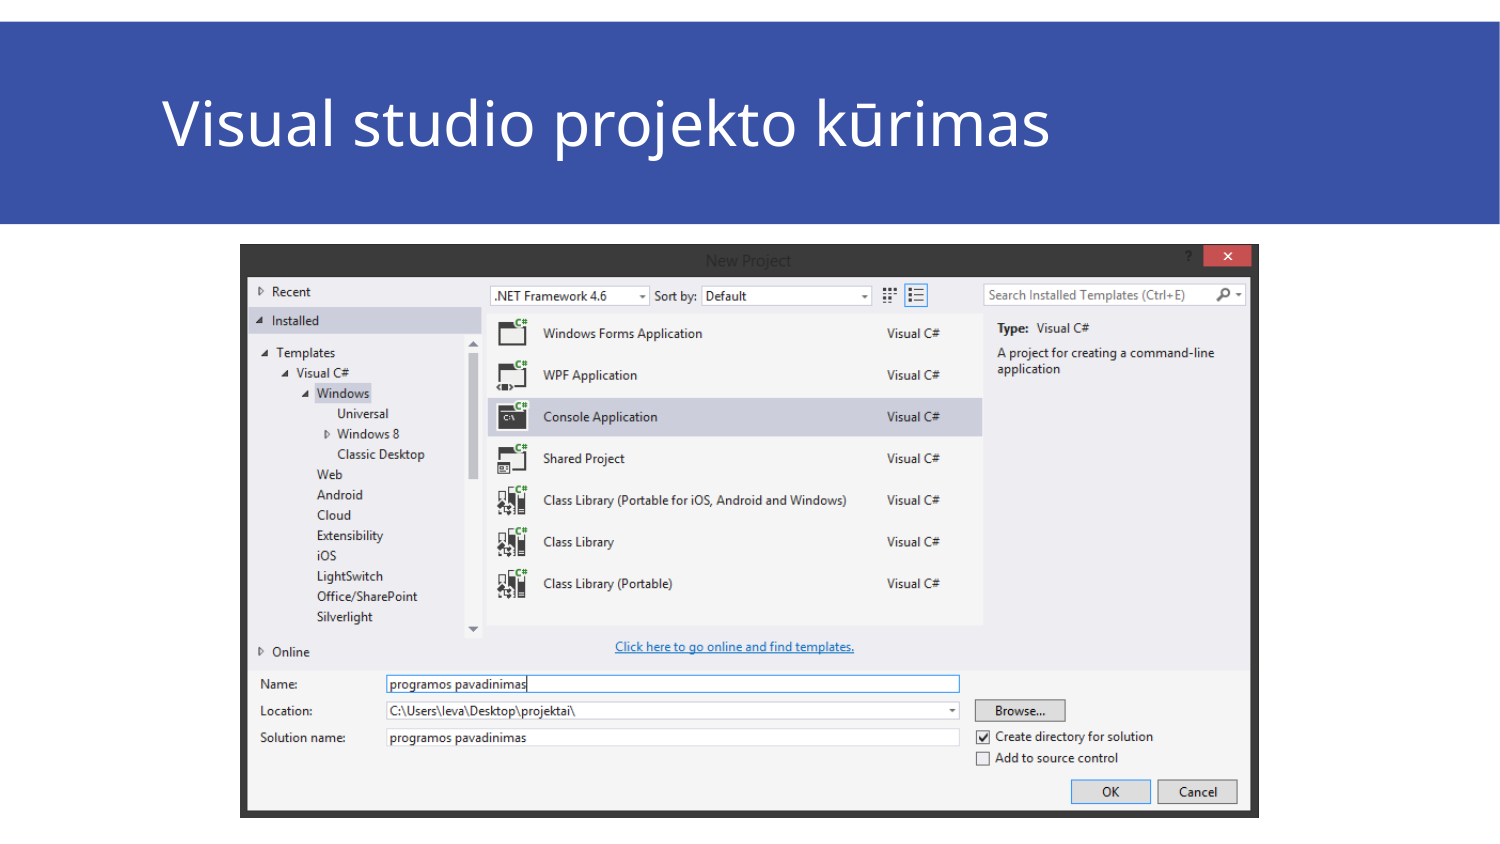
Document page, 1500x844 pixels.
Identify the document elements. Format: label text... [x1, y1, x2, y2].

picture [240, 243, 1260, 818]
title Visual studio projekto kūrimas [147, 34, 1352, 221]
